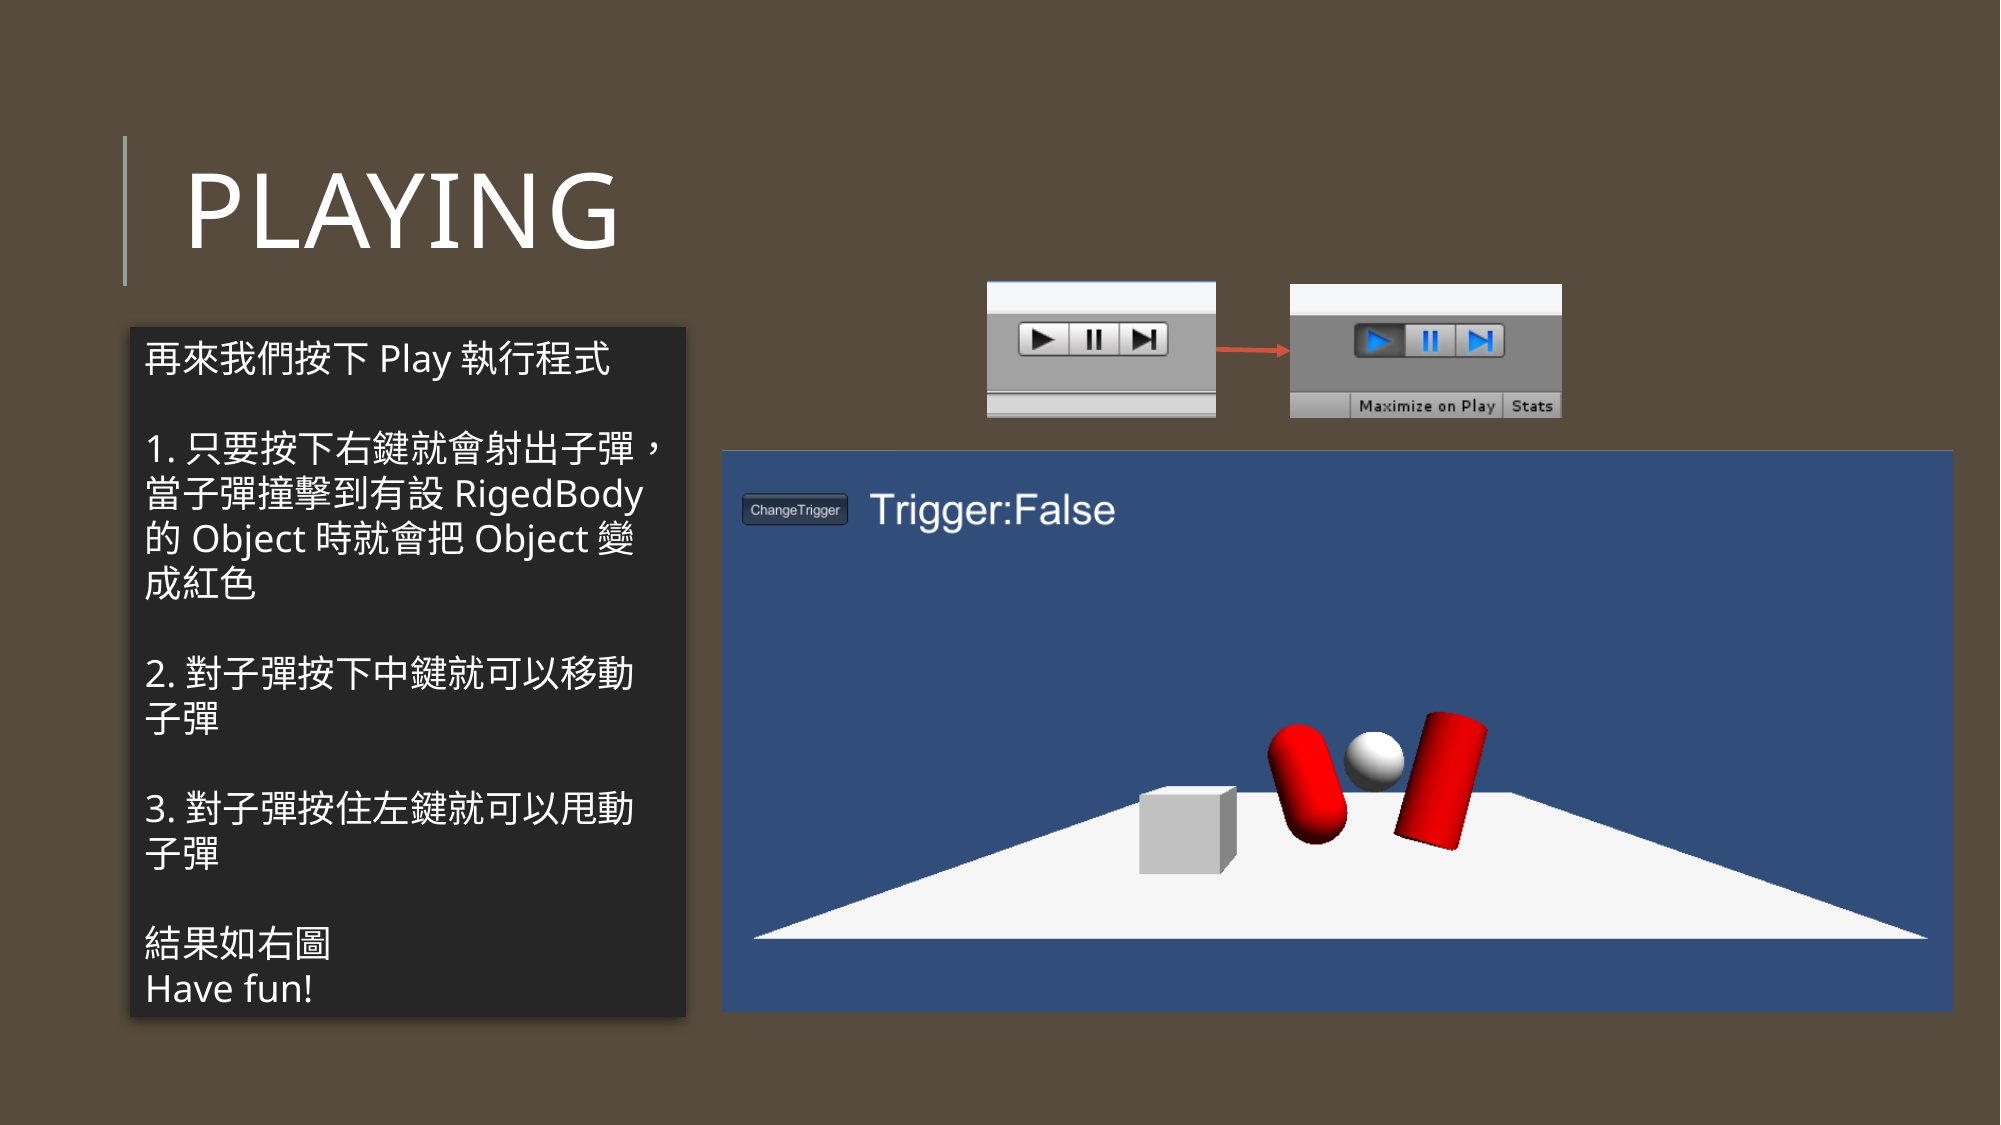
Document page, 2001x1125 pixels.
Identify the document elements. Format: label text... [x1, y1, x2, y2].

title PLaying [168, 96, 1763, 342]
picture [721, 450, 1953, 1012]
text_box 再來我們按下Play執行程式 1.只要按下右鍵就會射出子彈，當子彈撞擊到有設RigedBody的Object時就會把Object變成紅色 2.對子彈按下中鍵就可以移動子彈 3.對子彈按住左鍵就可以甩動子彈 結果如右圖 Have fun! [130, 327, 686, 1017]
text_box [987, 281, 1562, 418]
